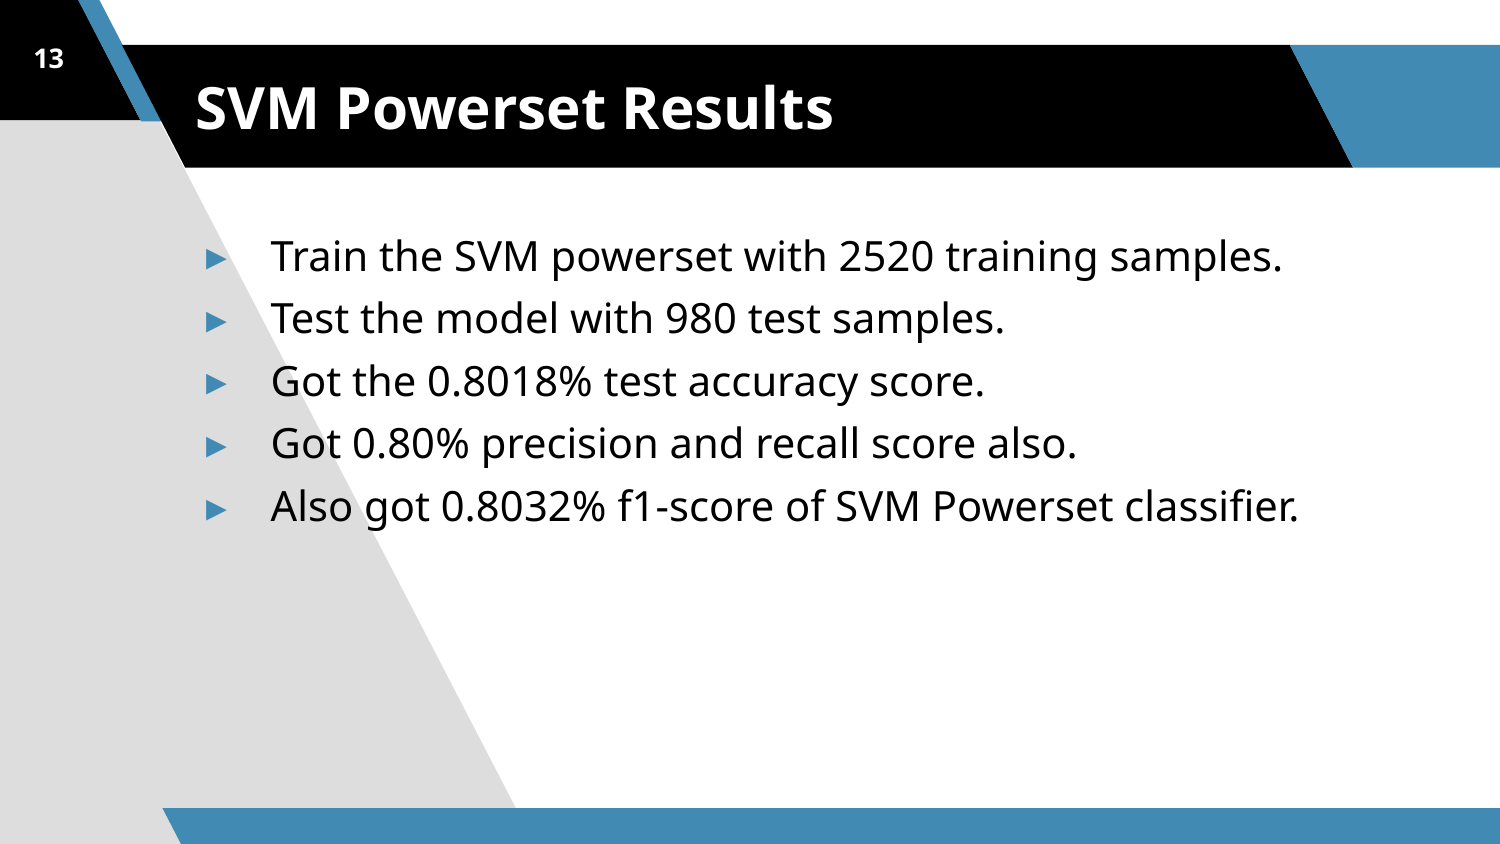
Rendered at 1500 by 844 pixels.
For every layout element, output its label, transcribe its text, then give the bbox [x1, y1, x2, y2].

title SVM Powerset Results [180, 44, 1424, 168]
slide_number 13 [0, 0, 98, 121]
list Train the SVM powerset with 2520 training samples. Test the model with 980 test samples. Got the 0.8018% test accuracy score. Got 0.80% precision and recall score also. Also got 0.8032% f1-score of SVM Powerset classifier. [180, 214, 1369, 810]
